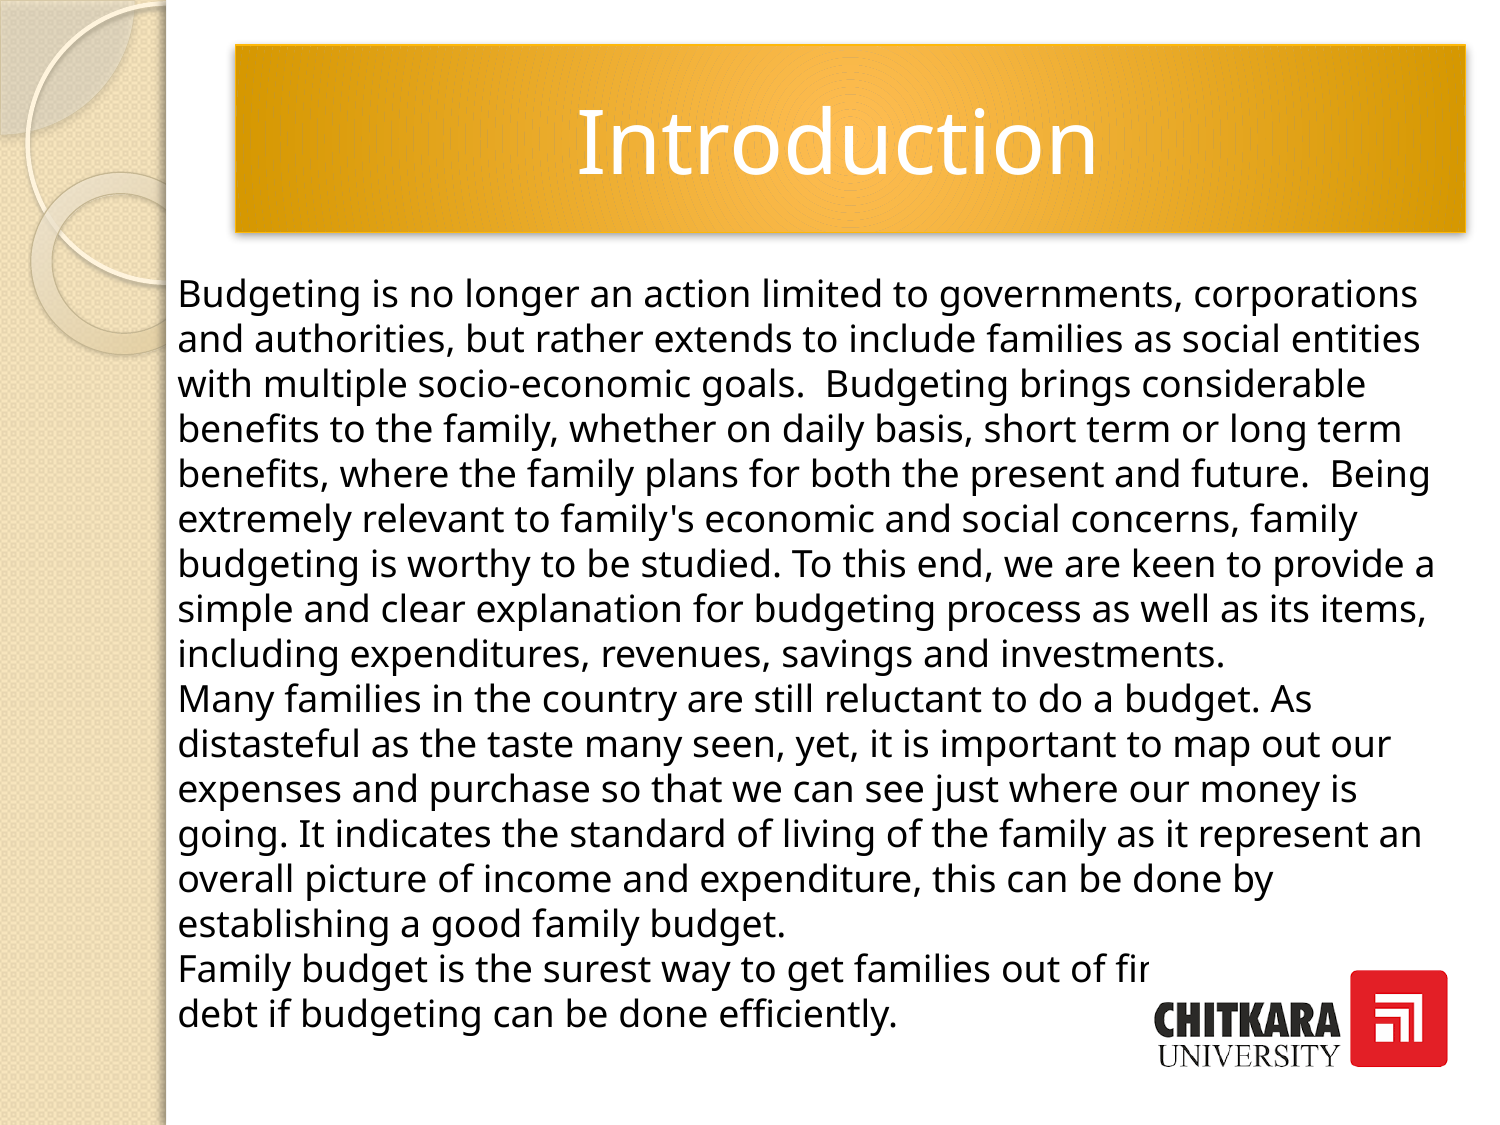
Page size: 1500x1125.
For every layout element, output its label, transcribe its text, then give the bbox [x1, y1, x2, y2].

title Introduction [235, 44, 1466, 233]
picture [1149, 949, 1452, 1087]
text_box Budgeting is no longer an action limited to governments, corporations and authorities, but rather extends to include families as social entities with multiple socio-economic goals. Budgeting brings considerable benefits to the family, whether on daily basis, short term or long term benefits, where the family plans for both the present and future. Being extremely relevant to family's economic and social concerns, family budgeting is worthy to be studied. To this end, we are keen to provide a simple and clear explanation for budgeting process as well as its items, including expenditures, revenues, savings and investments. Many families in the country are still reluctant to do a budget. As distasteful as the taste many seen, yet, it is important to map out our expenses and purchase so that we can see just where our money is going. It indicates the standard of living of the family as it represent an overall picture of income and expenditure, this can be done by establishing a good family budget. Family budget is the surest way to get families out of financial mess or debt if budgeting can be done efficiently. [162, 262, 1463, 1088]
